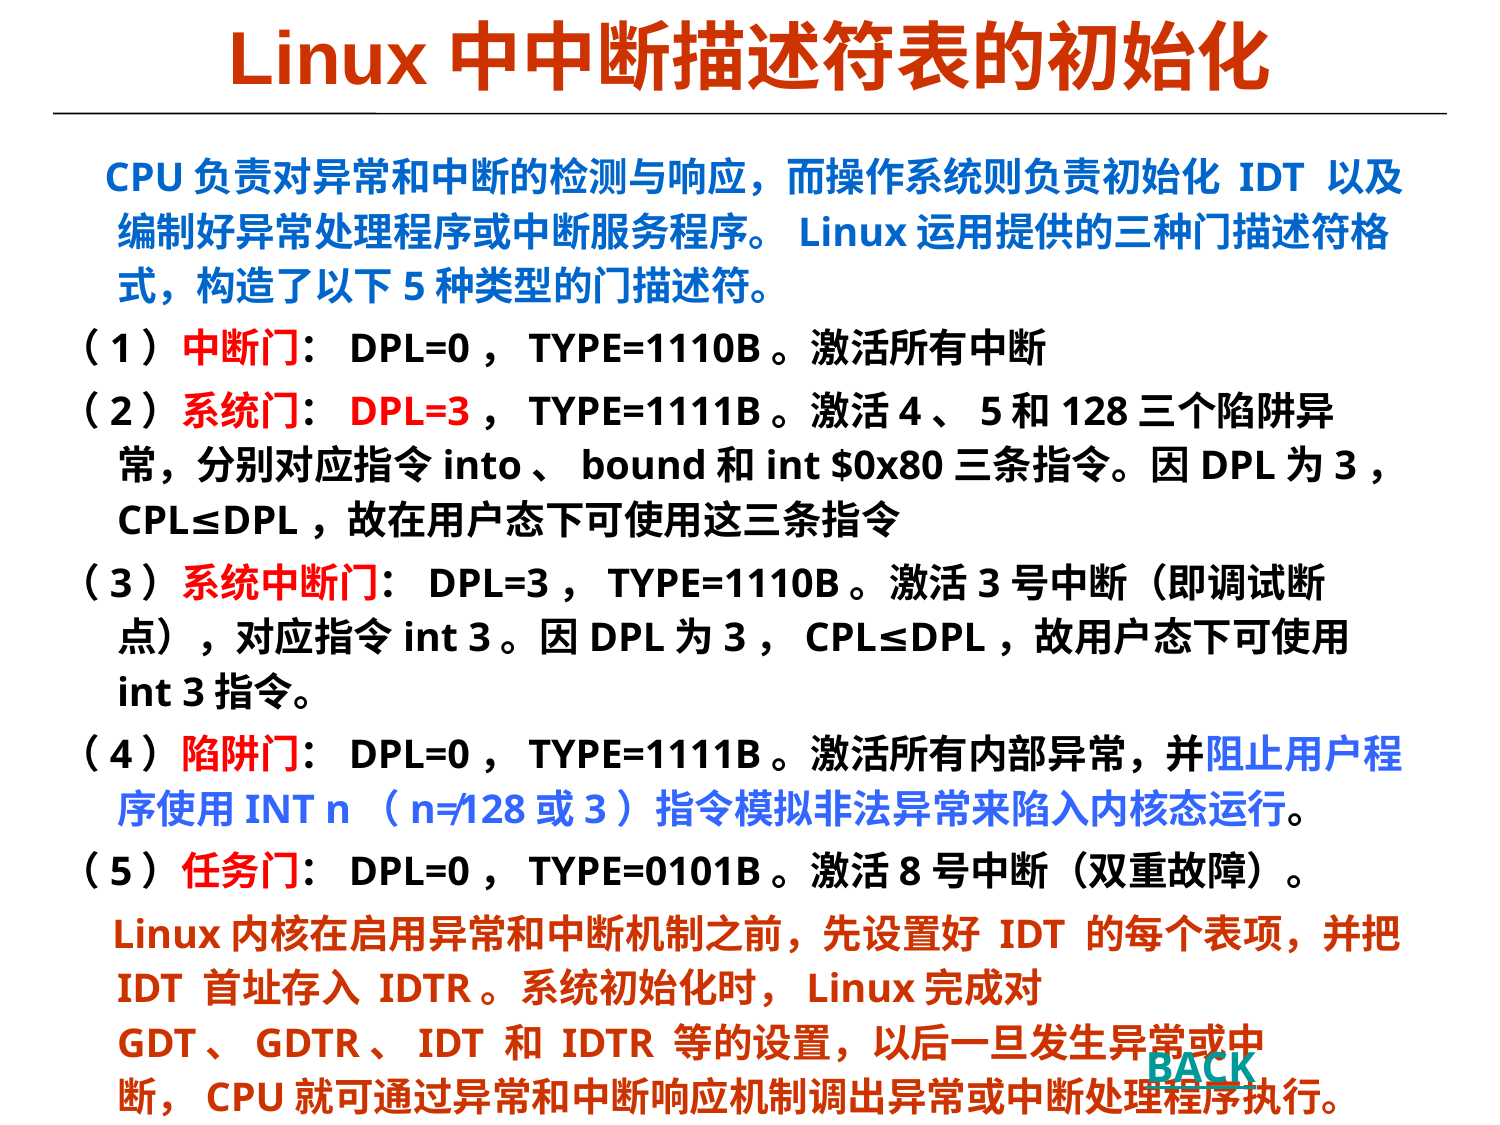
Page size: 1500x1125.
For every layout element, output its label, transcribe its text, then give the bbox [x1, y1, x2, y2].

text_box BACK [1130, 1033, 1315, 1106]
list CPU负责对异常和中断的检测与响应，而操作系统则负责初始化 IDT 以及编制好异常处理程序或中断服务程序。Linux运用提供的三种门描述符格式，构造了以下5种类型的门描述符。 （1）中断门：DPL=0，TYPE=1110B。激活所有中断 （2）系统门：DPL=3，TYPE=1111B。激活4、5和128三个陷阱异常，分别对应指令into、bound和int $0x80三条指令。因DPL为3，CPL≤DPL，故在用户态下可使用这三条指令 （3）系统中断门：DPL=3，TYPE=1110B。激活3号中断（即调试断点），对应指令int 3。因DPL为3，CPL≤DPL，故用户态下可使用int 3指令。 （4）陷阱门：DPL=0，TYPE=1111B。激活所有内部异常，并阻止用户程序使用INT n（n≠128或3）指令模拟非法异常来陷入内核态运行。 （5）任务门：DPL=0，TYPE=0101B。激活8号中断（双重故障）。 Linux内核在启用异常和中断机制之前，先设置好 IDT 的每个表项，并把IDT 首址存入 IDTR。系统初始化时，Linux完成对 GDT、GDTR、IDT 和 IDTR 等的设置，以后一旦发生异常或中断，CPU就可通过异常和中断响应机制调出异常或中断处理程序执行。 [45, 136, 1428, 1070]
title Linux中中断描述符表的初始化 [74, 8, 1426, 102]
